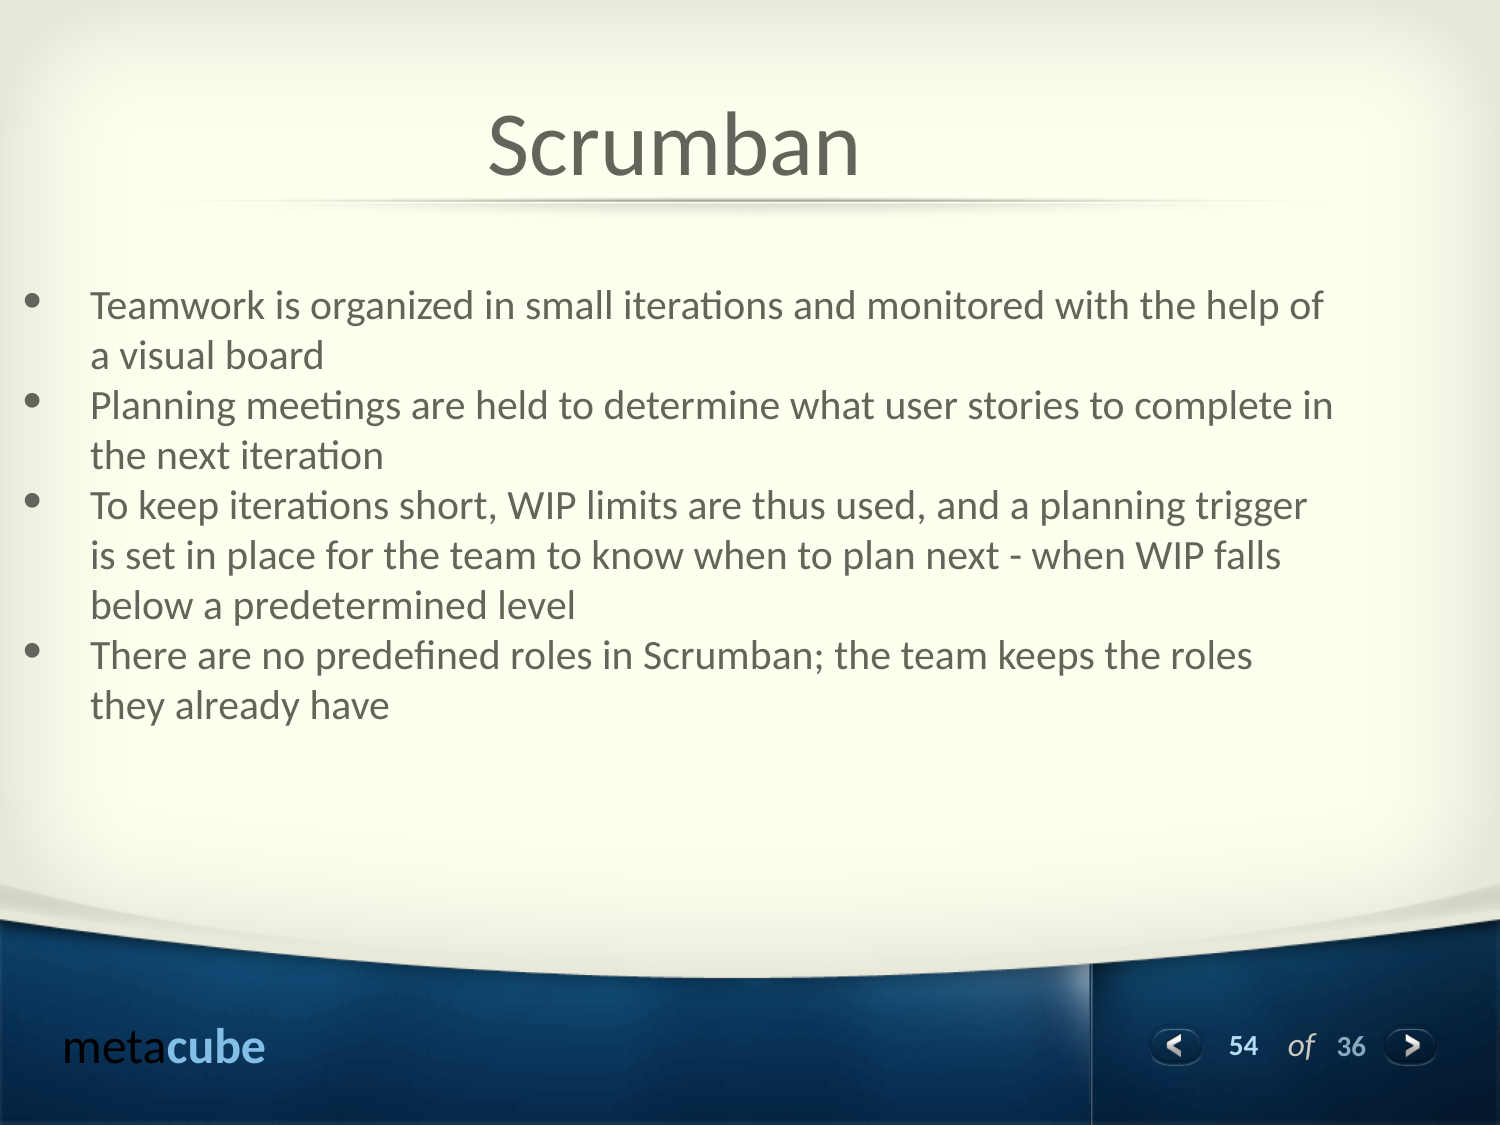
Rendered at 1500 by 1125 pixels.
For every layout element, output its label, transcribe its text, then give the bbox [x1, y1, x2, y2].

title Scrumban [0, 45, 1350, 233]
list Teamwork is organized in small iterations and monitored with the help of a visual board Planning meetings are held to determine what user stories to complete in the next iteration To keep iterations short, WIP limits are thus used, and a planning trigger is set in place for the team to know when to plan next - when WIP falls below a predetermined level There are no predefined roles in Scrumban; the team keeps the roles they already have [0, 262, 1350, 1086]
picture [0, 0, 1500, 1125]
